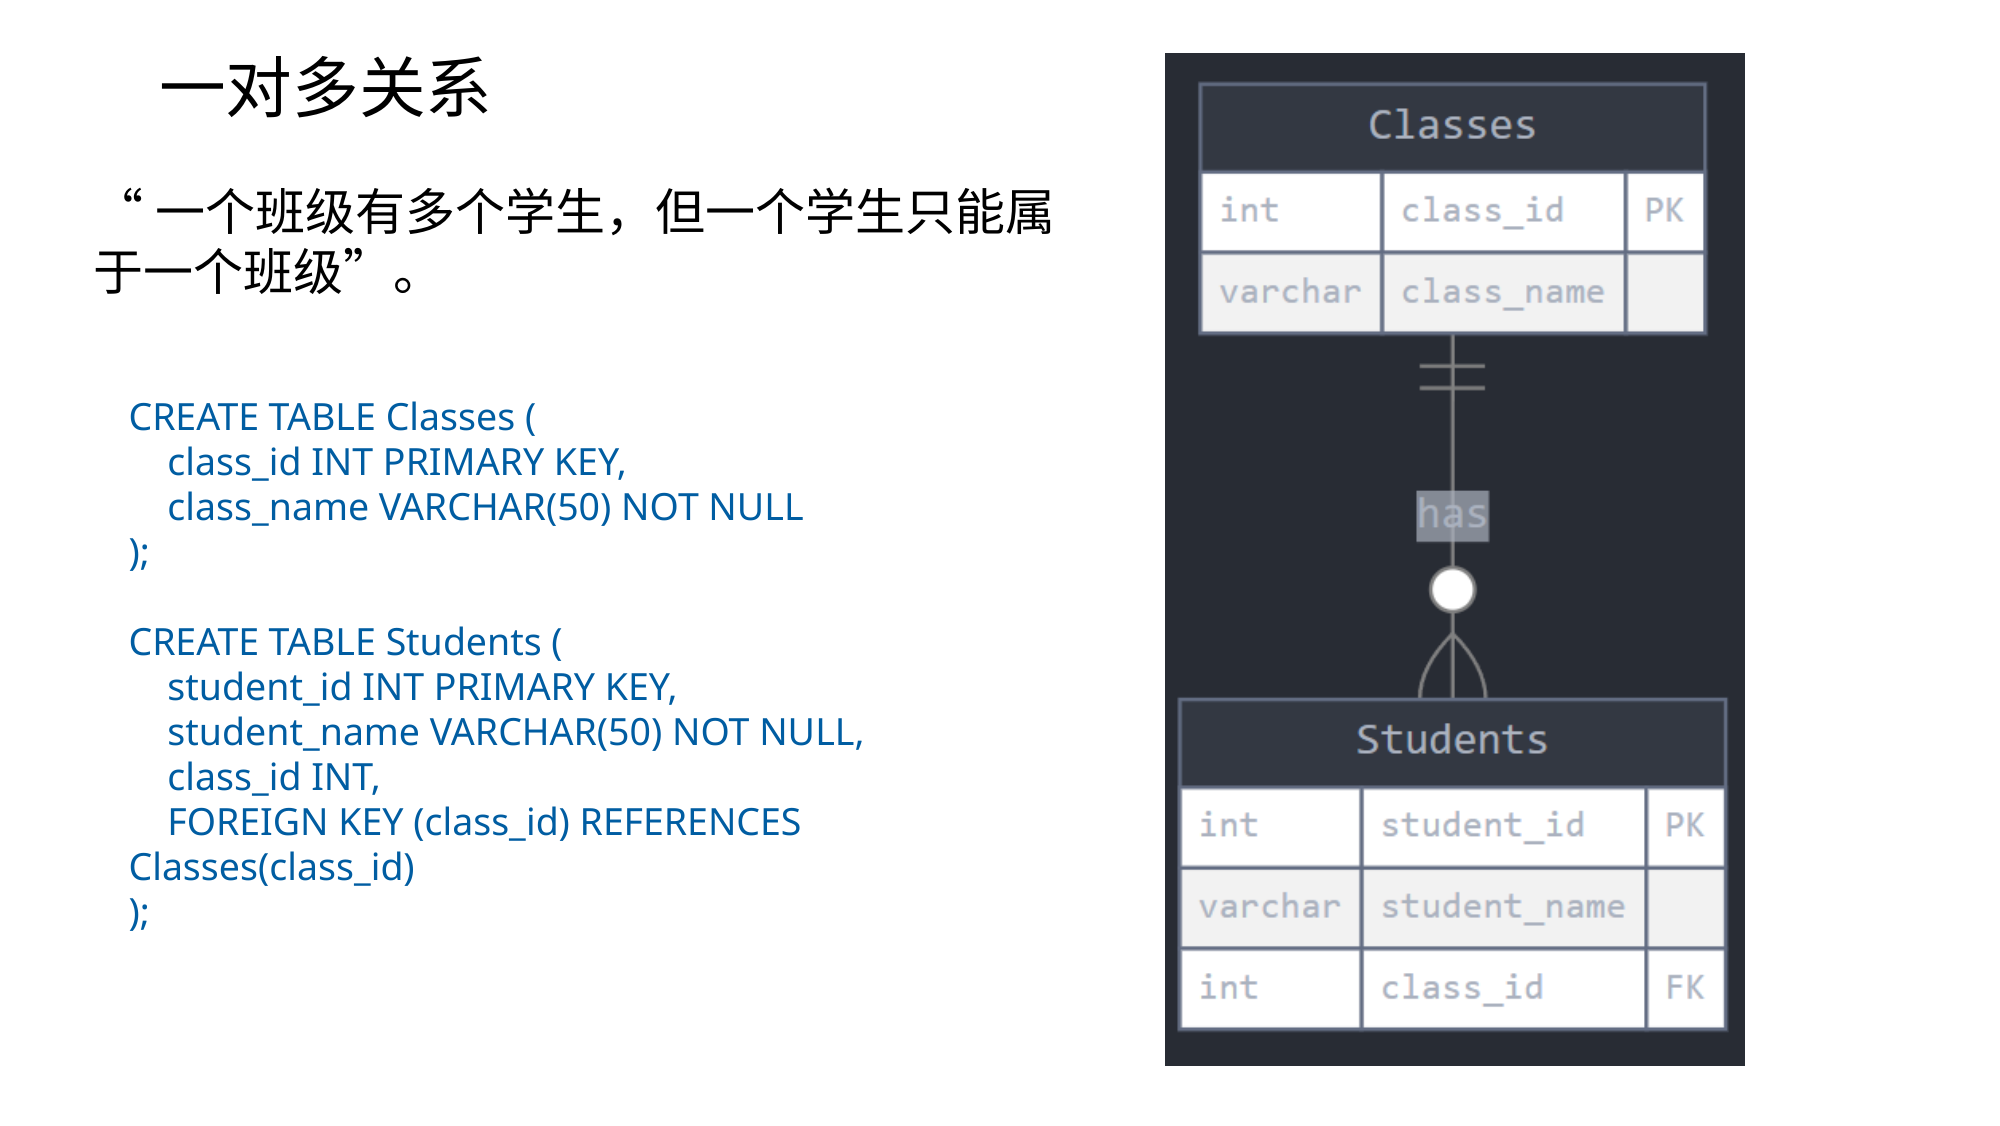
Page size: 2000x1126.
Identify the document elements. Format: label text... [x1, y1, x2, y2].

text_box “一个班级有多个学生，但一个学生只能属于一个班级”。 [78, 172, 1116, 308]
text_box CREATE TABLE Classes ( class_id INT PRIMARY KEY, class_name VARCHAR(50) NOT NULL ); CREATE TABLE Students ( student_id INT PRIMARY KEY, student_name VARCHAR(50) NOT NULL, class_id INT, FOREIGN KEY (class_id) REFERENCES Classes(class_id) ); [113, 385, 954, 941]
text_box 一对多关系 [144, 38, 1000, 141]
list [1165, 53, 1745, 1066]
